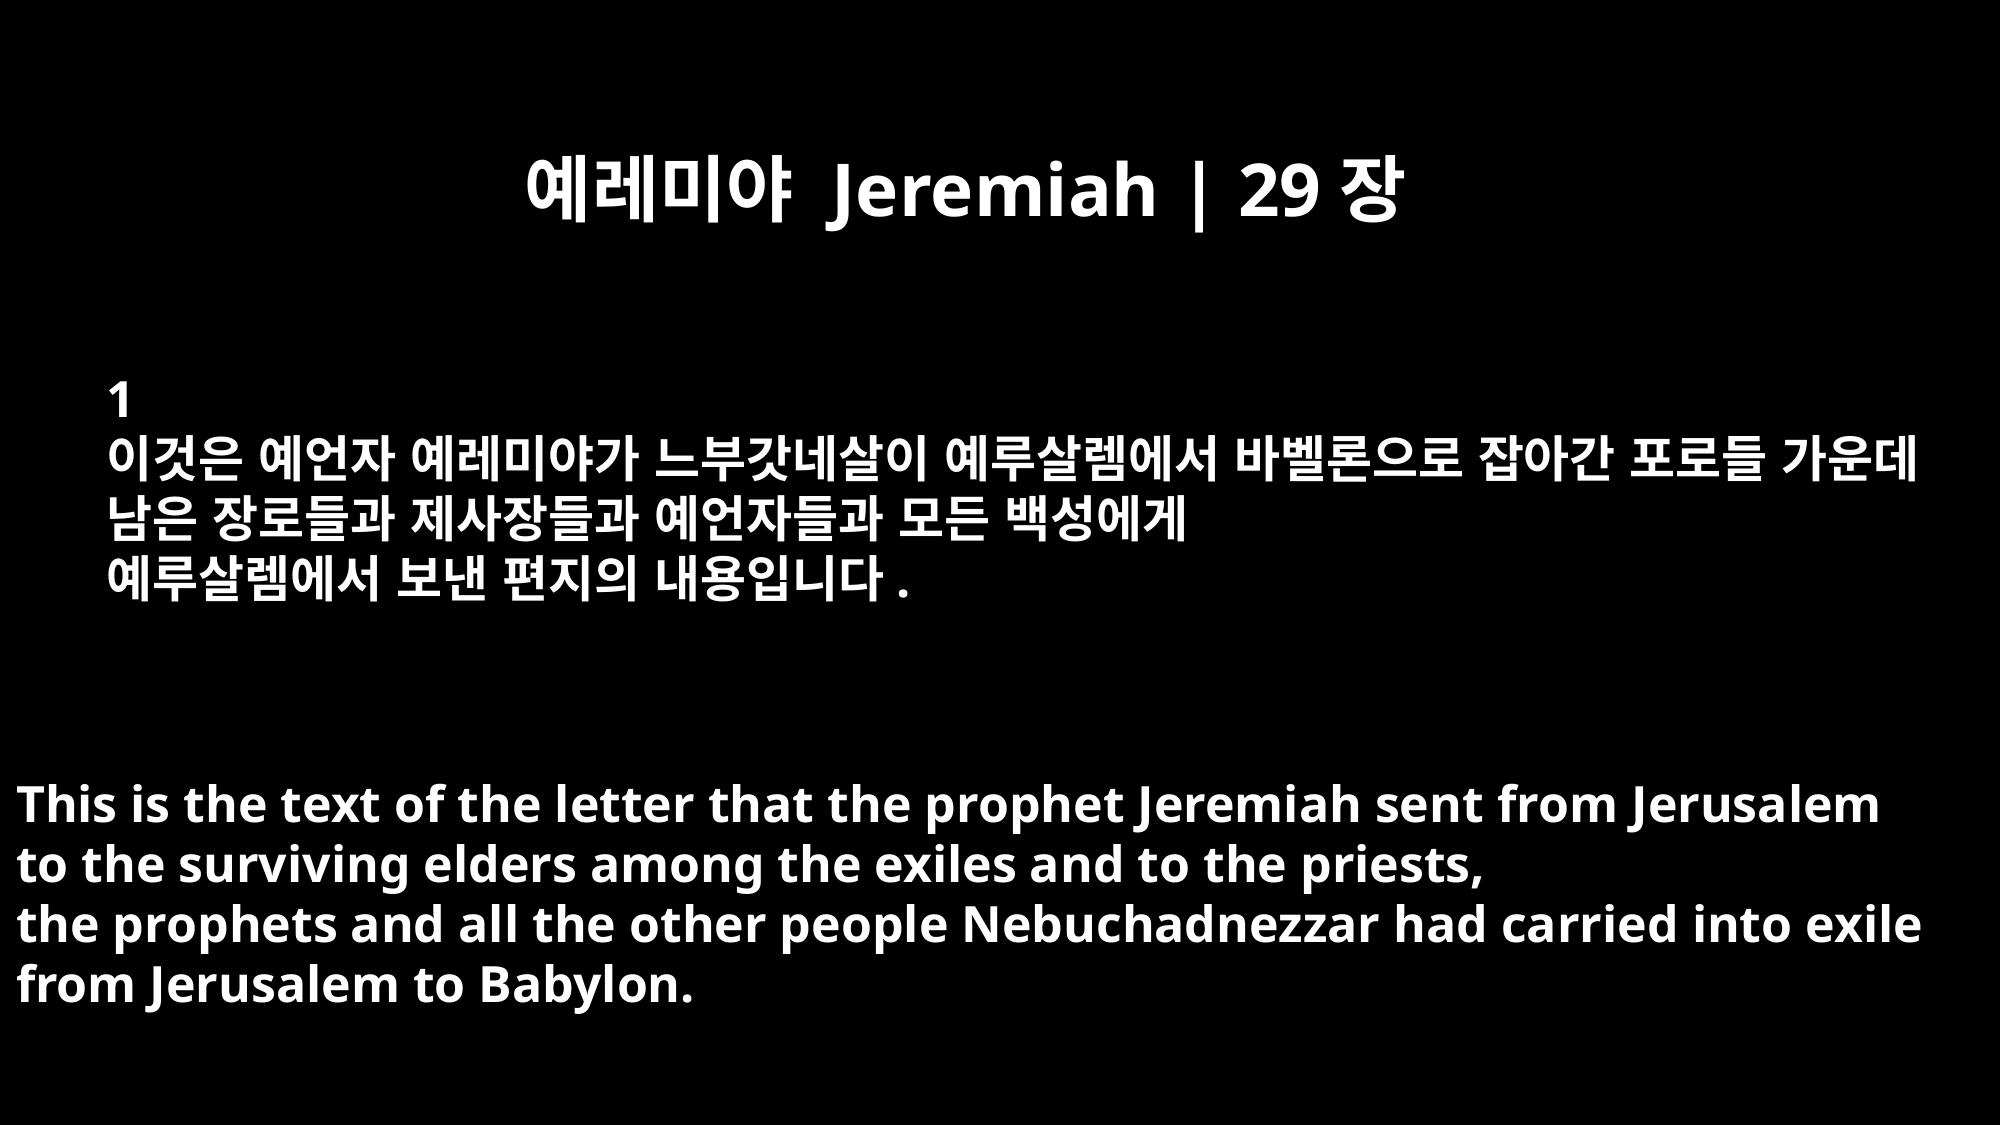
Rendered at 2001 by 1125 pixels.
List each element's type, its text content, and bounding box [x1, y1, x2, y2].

text_box ﻿1 이것은 예언자 예레미야가 느부갓네살이 예루살렘에서 바벨론으로 잡아간 포로들 가운데 남은 장로들과 제사장들과 예언자들과 모든 백성에게 예루살렘에서 보낸 편지의 내용입니다. [91, 359, 1936, 615]
text_box This is the text of the letter that the prophet Jeremiah sent from Jerusalem to the surviving elders among the exiles and to the priests, the prophets and all the other people Nebuchadnezzar had carried into exile from Jerusalem to Babylon. [1, 764, 1939, 1020]
text_box 예레미야 Jeremiah | 29장 [510, 136, 1422, 239]
